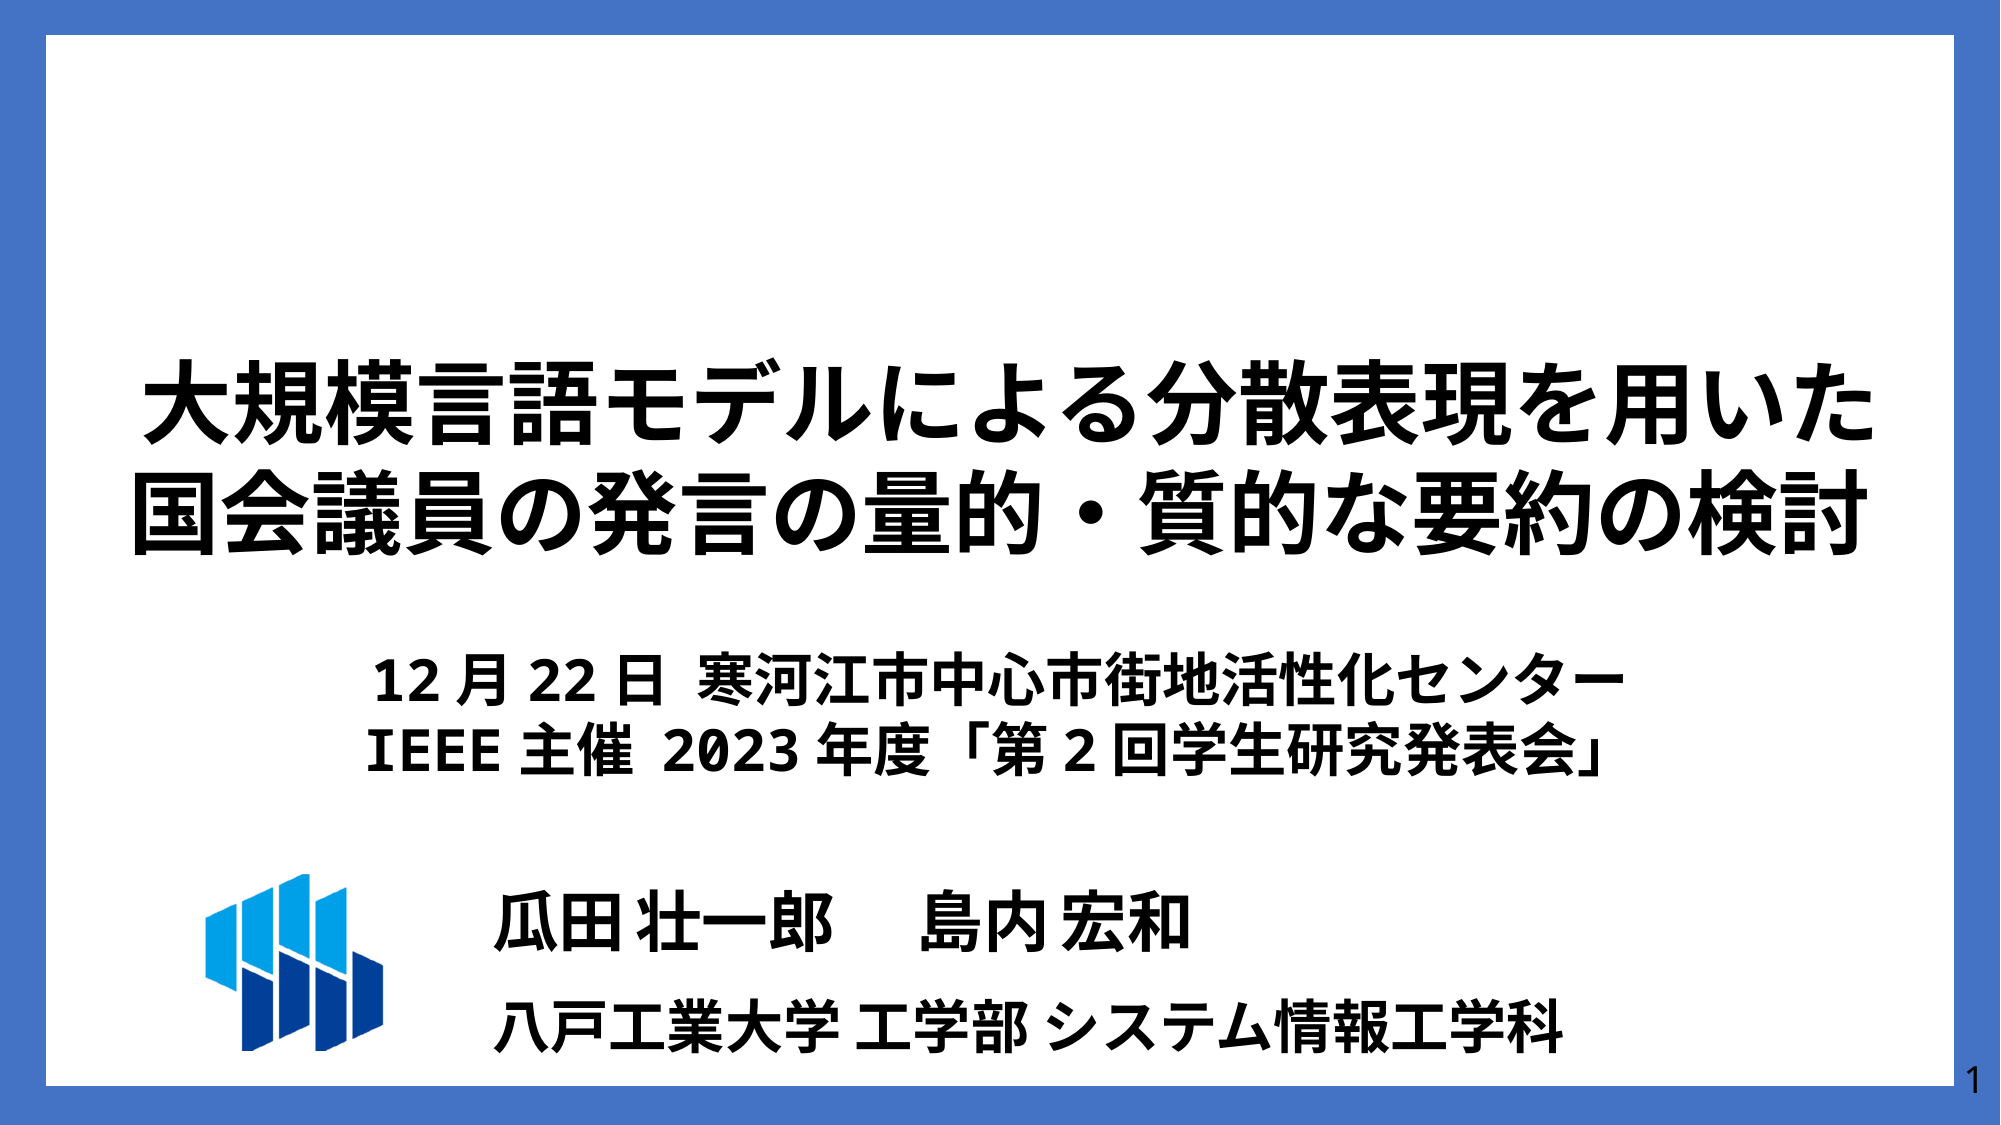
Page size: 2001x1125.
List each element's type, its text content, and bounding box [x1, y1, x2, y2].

title 大規模言語モデルによる分散表現を用いた国会議員の発言の量的・質的な要約の検討 [92, 337, 1908, 574]
text_box [0, 0, 2000, 1125]
picture [157, 862, 436, 1064]
text_box 12月22日 寒河江市中心市街地活性化センター IEEE主催 2023年度「第2回学生研究発表会」 [327, 635, 1673, 791]
slide_number 1 [1946, 1039, 2000, 1125]
text_box 瓜田 壮一郎 島内 宏和 八戸工業大学 工学部 システム情報工学科 [477, 872, 1581, 1068]
